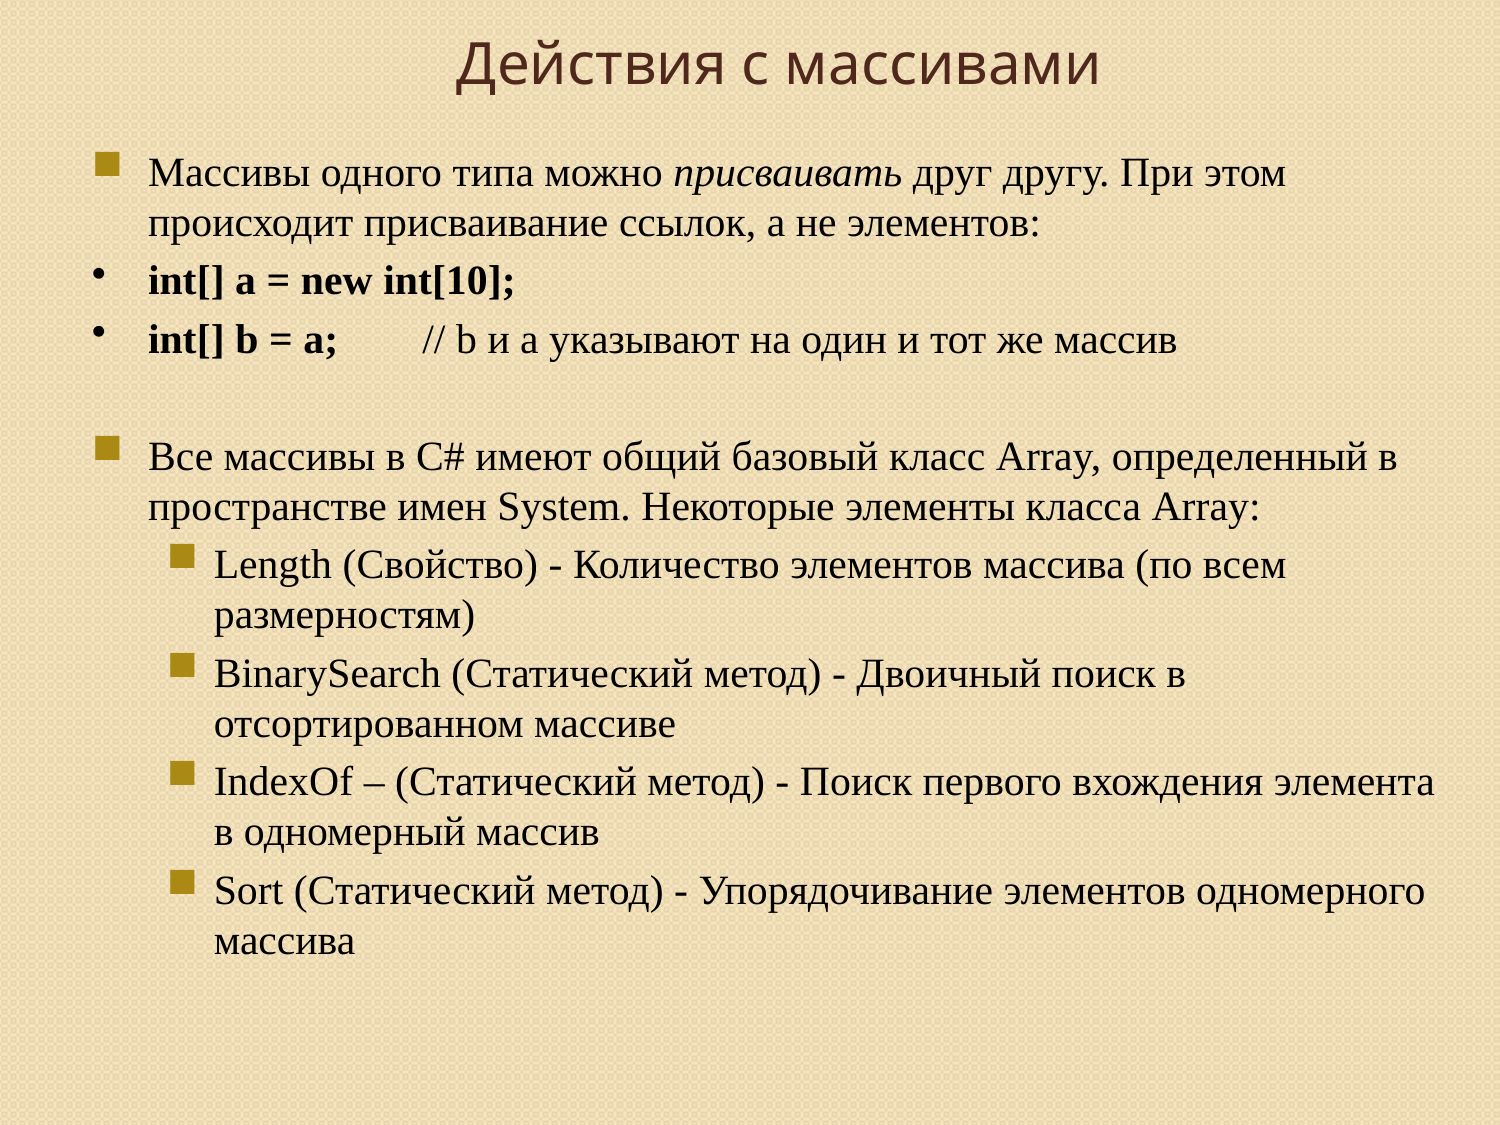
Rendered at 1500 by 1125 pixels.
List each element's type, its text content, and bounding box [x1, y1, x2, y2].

list Массивы одного типа можно присваивать друг другу. При этом происходит присваивание ссылок, а не элементов: int[] a = new int[10]; int[] b = a; // b и a указывают на один и тот же массив Все массивы в C# имеют общий базовый класс Array, определенный в пространстве имен System. Некоторые элементы класса Array: Length (Свойство) - Количество элементов массива (по всем размерностям) BinarySearch (Статический метод) - Двоичный поиск в отсортированном массиве IndexOf – (Статический метод) - Поиск первого вхождения элемента в одномерный массив Sort (Статический метод) - Упорядочивание элементов одномерного массива [76, 137, 1481, 1035]
title Действия с массивами [76, 0, 1483, 105]
